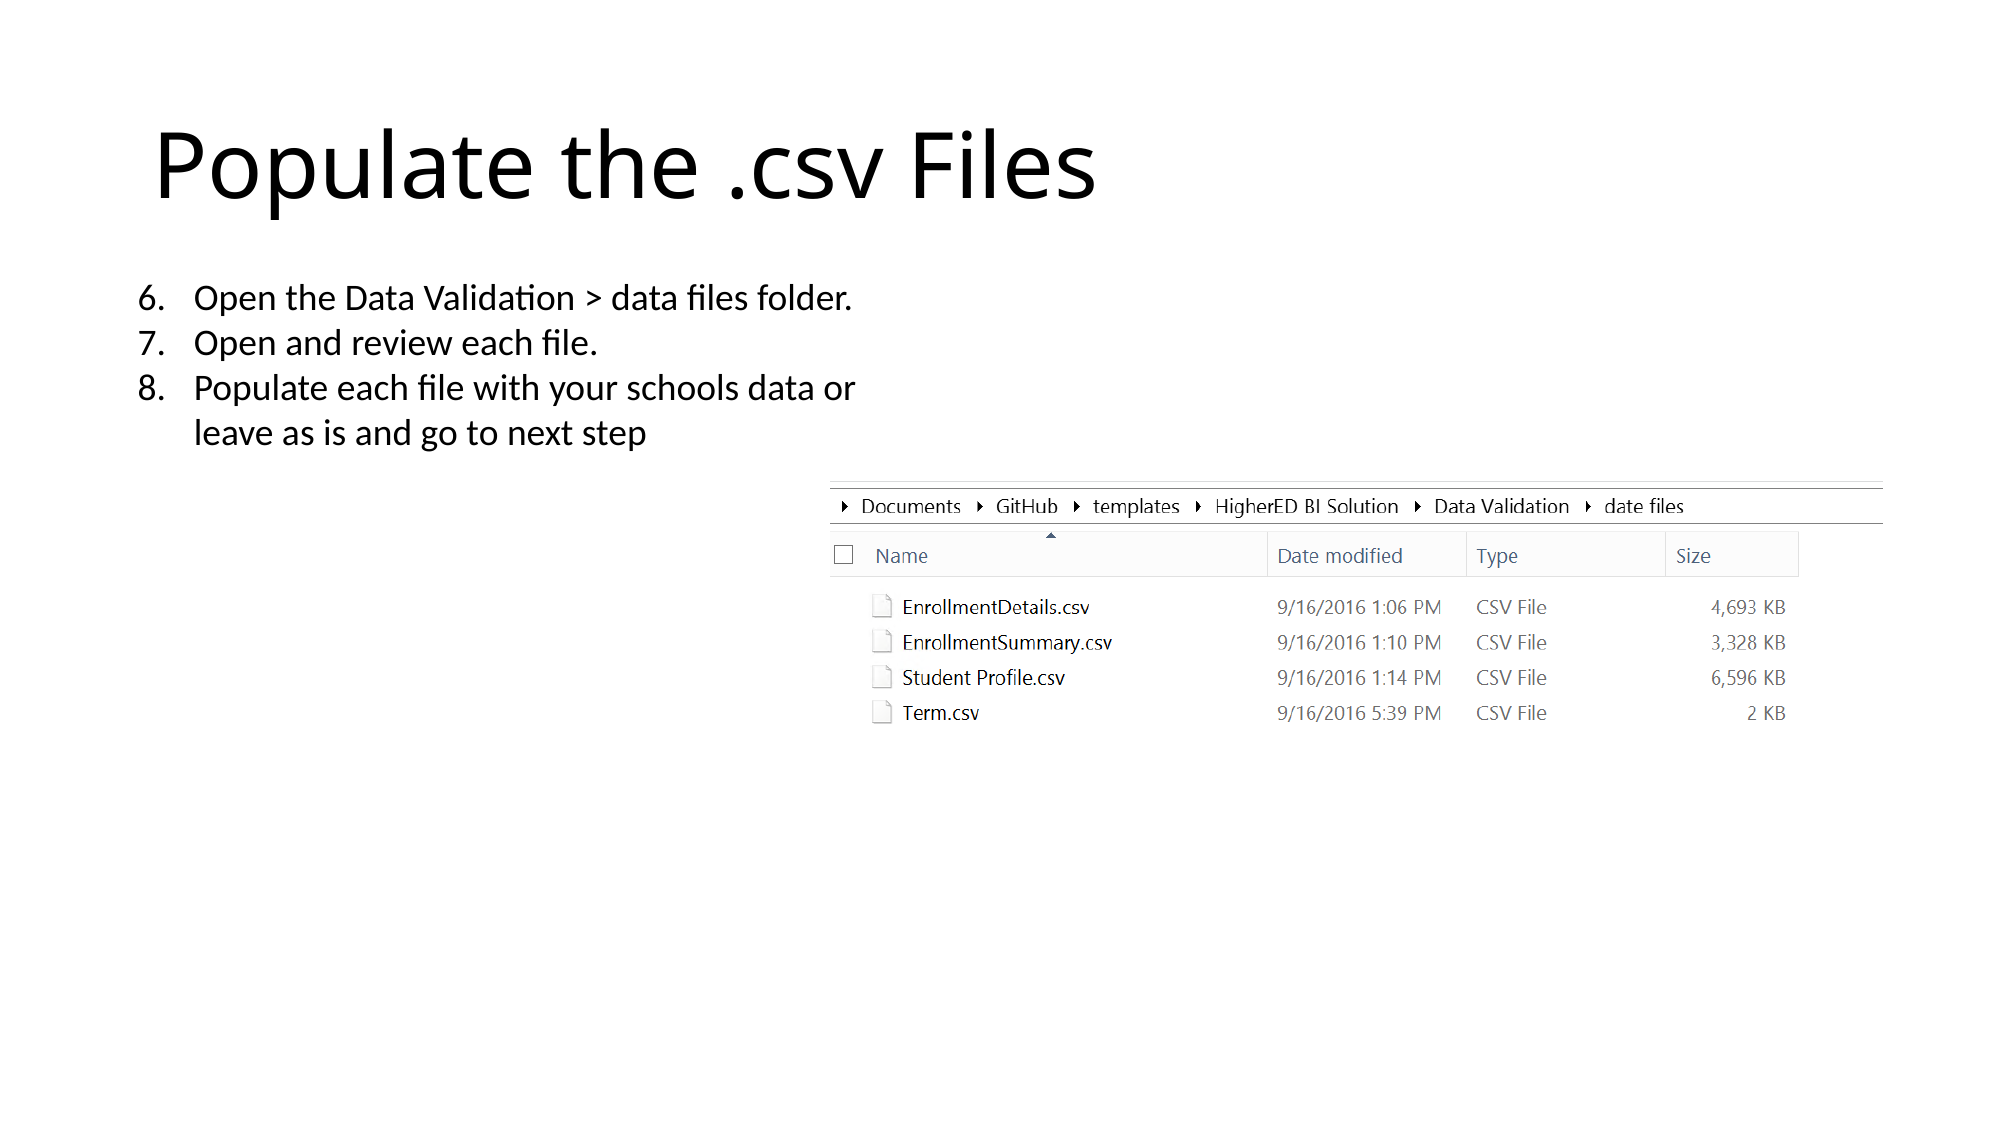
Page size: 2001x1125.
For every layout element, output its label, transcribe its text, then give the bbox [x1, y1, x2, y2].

title Populate the .csv Files [137, 59, 1863, 278]
text_box Open the Data Validation > data files folder. Open and review each file. Populate each file with your schools data or leave as is and go to next step [123, 265, 919, 461]
picture [830, 473, 1883, 884]
